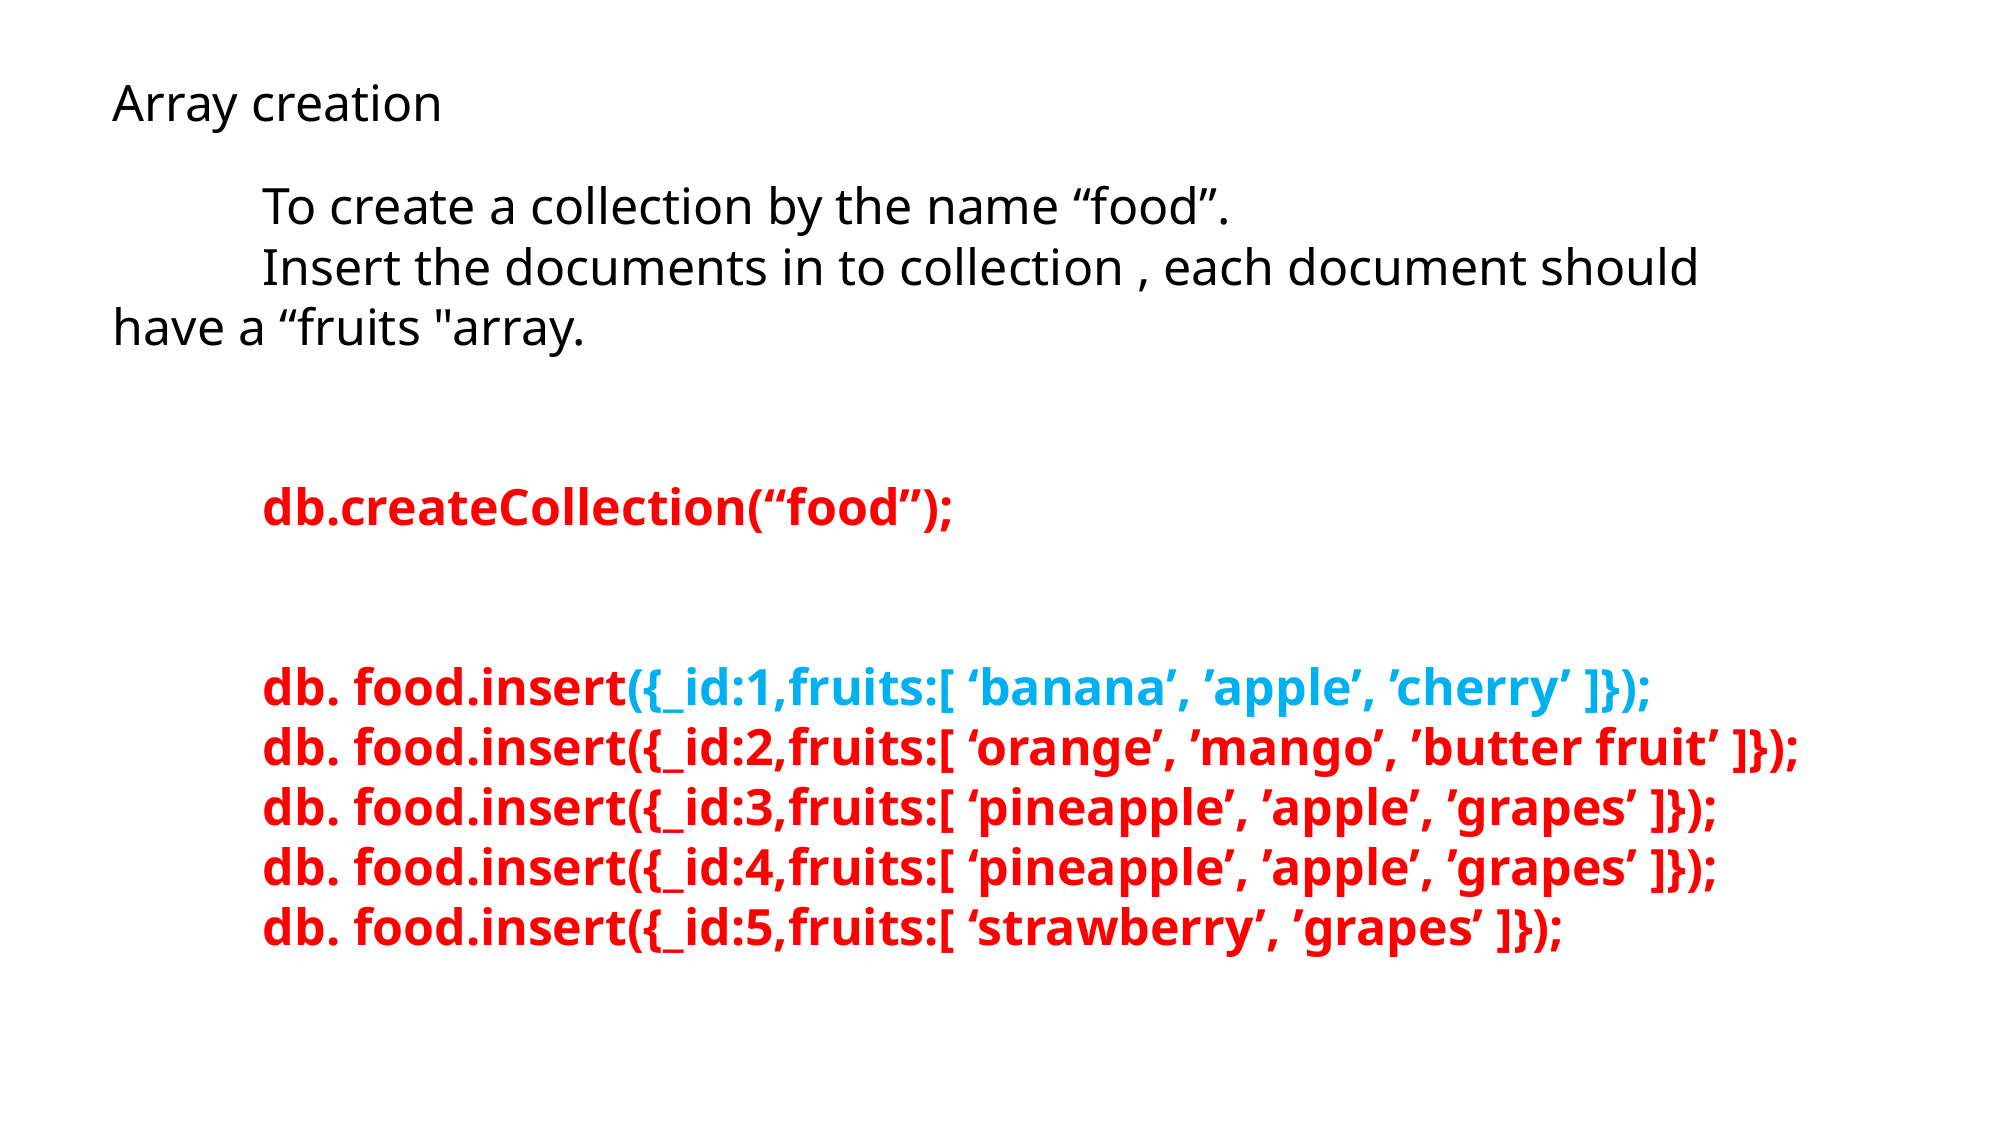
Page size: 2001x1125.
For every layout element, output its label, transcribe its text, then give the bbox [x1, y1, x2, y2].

text_box Array creation [112, 71, 1543, 127]
text_box To create a collection by the name “food”. Insert the documents in to collection , each document should have a “fruits "array. db.createCollection(“food”); db. food.insert({_id:1,fruits:[ ‘banana’, ’apple’, ’cherry’ ]}); db. food.insert({_id:2,fruits:[ ‘orange’, ’mango’, ’butter fruit’ ]}); db. food.insert({_id:3,fruits:[ ‘pineapple’, ’apple’, ’grapes’ ]}); db. food.insert({_id:4,fruits:[ ‘pineapple’, ’apple’, ’grapes’ ]}); db. food.insert({_id:5,fruits:[ ‘strawberry’, ’grapes’ ]}); [112, 174, 1808, 1054]
